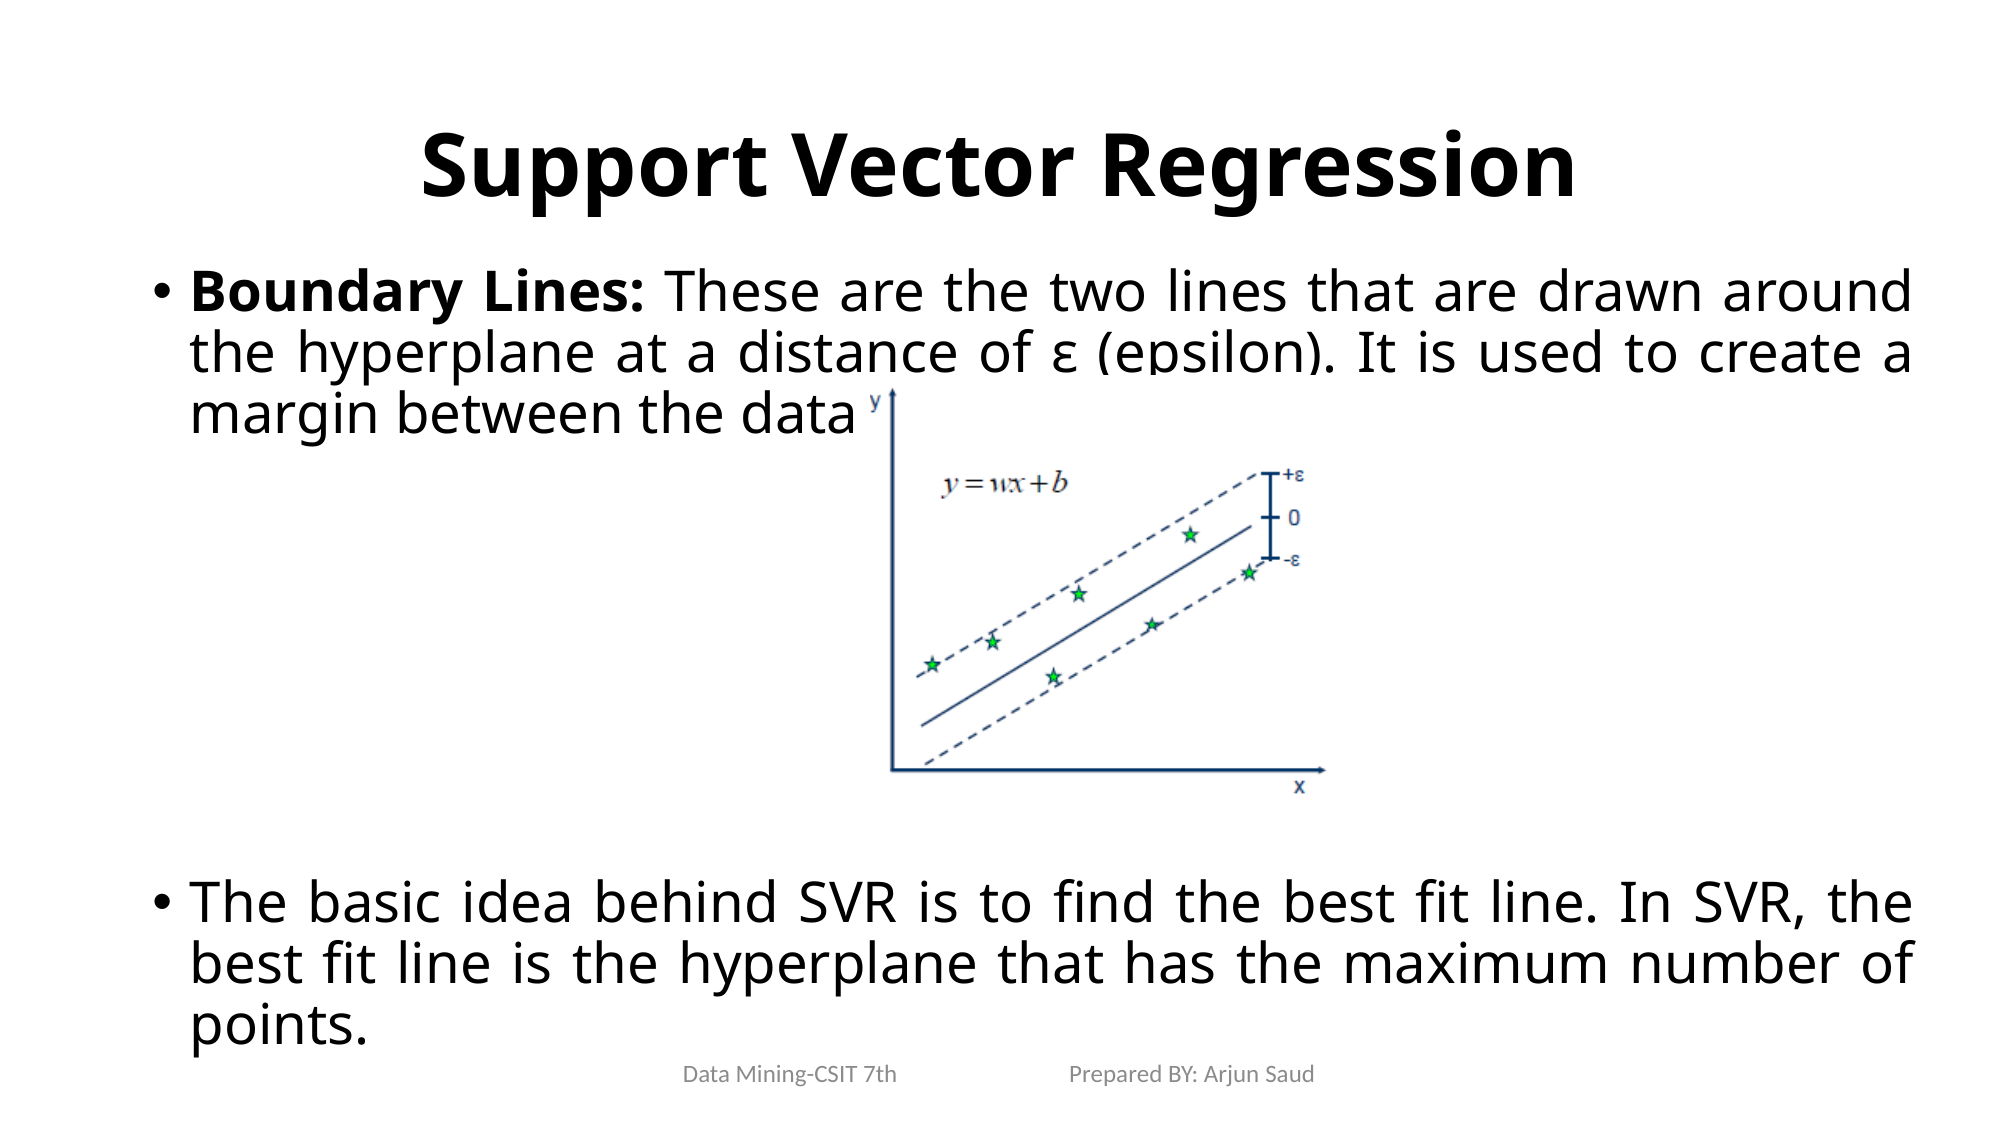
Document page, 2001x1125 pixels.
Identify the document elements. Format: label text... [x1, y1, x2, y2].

list Boundary Lines: These are the two lines that are drawn around the hyperplane at a distance of ε (epsilon). It is used to create a margin between the data points. The basic idea behind SVR is to find the best fit line. In SVR, the best fit line is the hyperplane that has the maximum number of points. [137, 255, 1931, 842]
title Support Vector Regression [137, 59, 1863, 255]
picture [870, 375, 1338, 814]
footer Data Mining-CSIT 7th Prepared BY: Arjun Saud [662, 1042, 1338, 1103]
list Boundary Lines: These are the two lines that are drawn around the hyperplane at a distance of ε (epsilon). It is used to create a margin between the data points. The basic idea behind SVR is to find the best fit line. In SVR, the best fit line is the hyperplane that has the maximum number of points. [137, 843, 1931, 1014]
